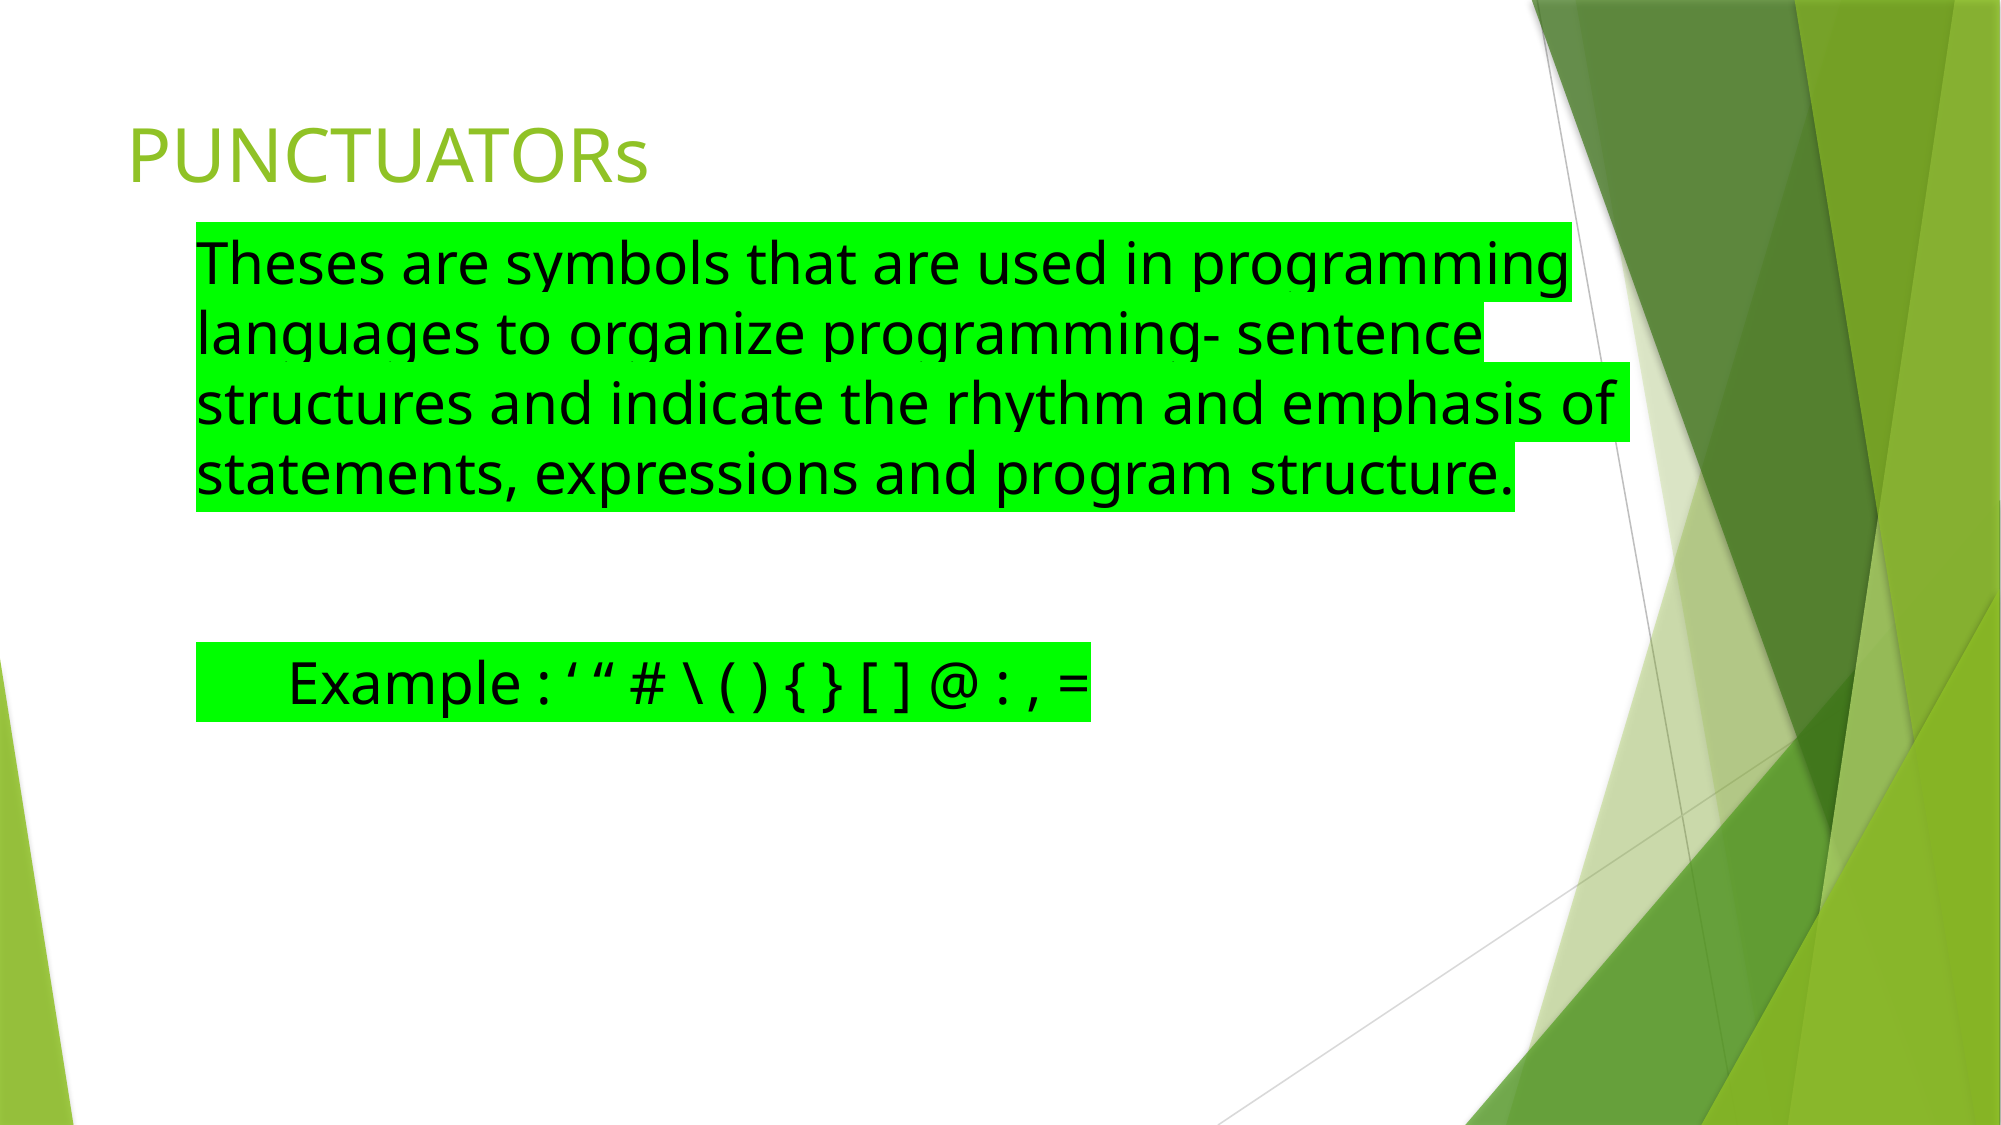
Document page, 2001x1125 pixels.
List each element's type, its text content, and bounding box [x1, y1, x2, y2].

title PUNCTUATORs [111, 99, 1522, 317]
text_box Theses are symbols that are used in programming languages to organize programming- sentence structures and indicate the rhythm and emphasis of statements, expressions and program structure. Example : ‘ “ # \ ( ) { } [ ] @ : , = [181, 218, 1725, 724]
